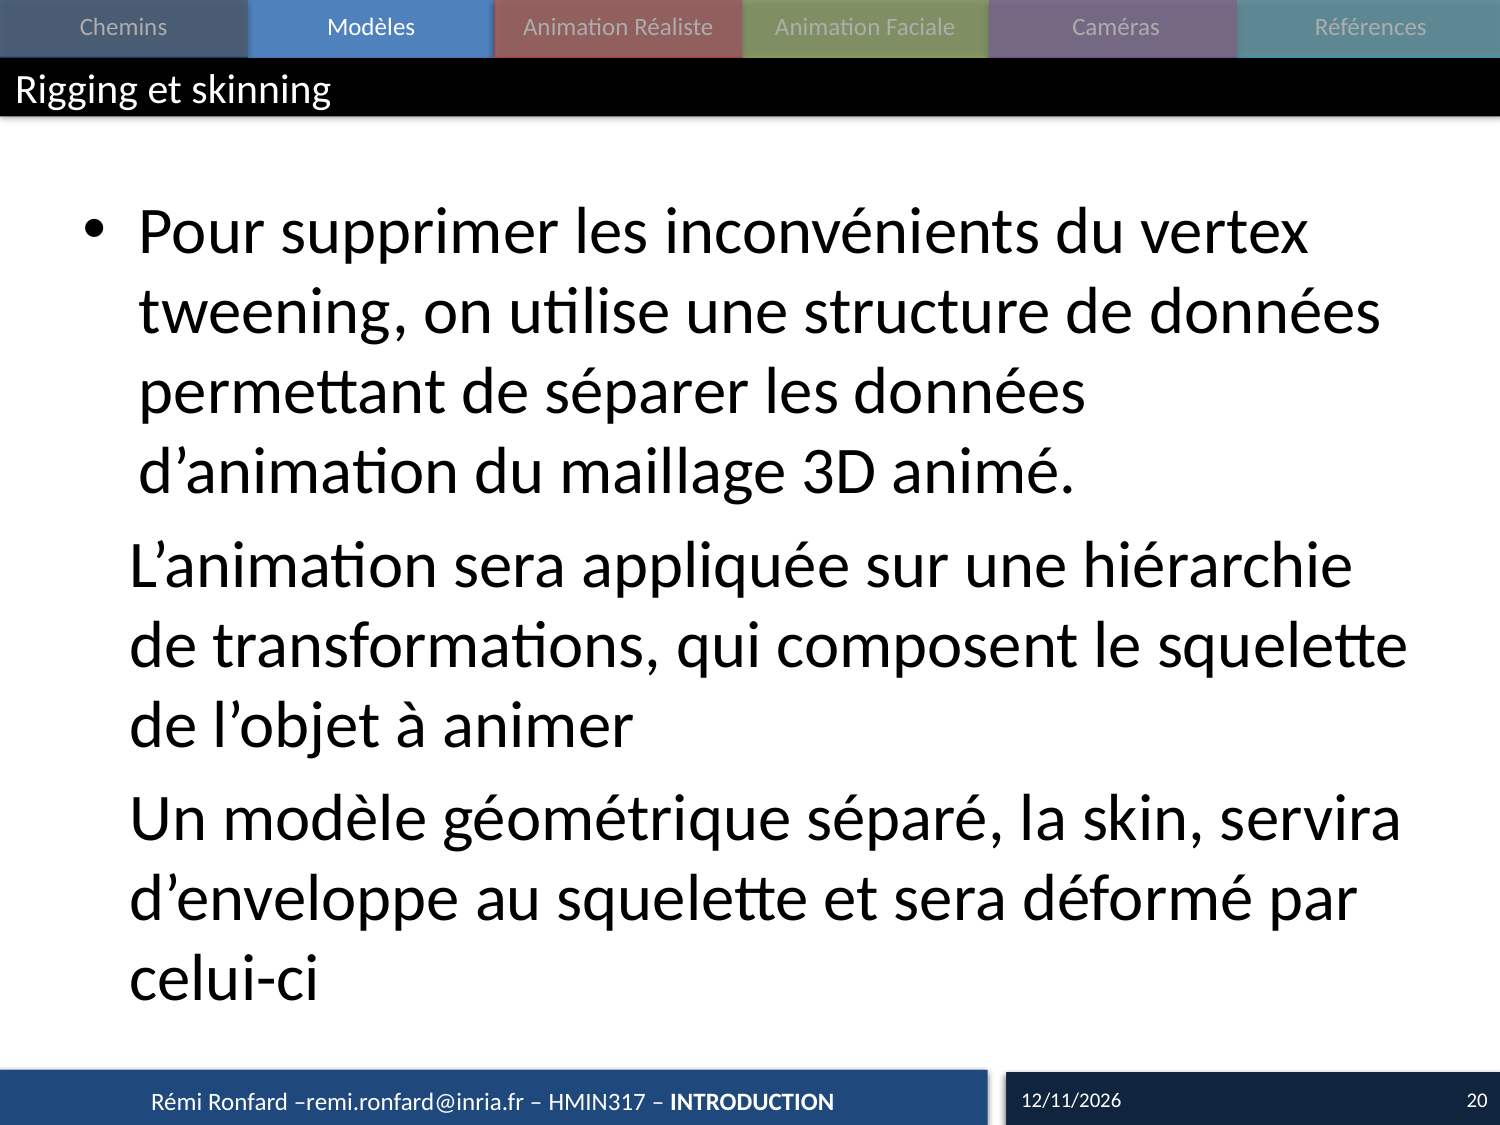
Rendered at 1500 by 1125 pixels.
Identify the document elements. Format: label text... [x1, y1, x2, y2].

footer Rémi Ronfard –remi.ronfard@inria.fr – HMIN317 – INTRODUCTION [0, 1072, 988, 1125]
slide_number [1006, 1070, 1153, 1125]
title Rigging et skinning [0, 58, 1500, 117]
slide_number 20 [1153, 1071, 1500, 1125]
list Pour supprimer les inconvénients du vertex tweening, on utilise une structure de données permettant de séparer les données d’animation du maillage 3D animé. L’animation sera appliquée sur une hiérarchie de transformations, qui composent le squelette de l’objet à animer Un modèle géométrique séparé, la skin, servira d’enveloppe au squelette et sera déformé par celui-ci [75, 179, 1425, 1022]
